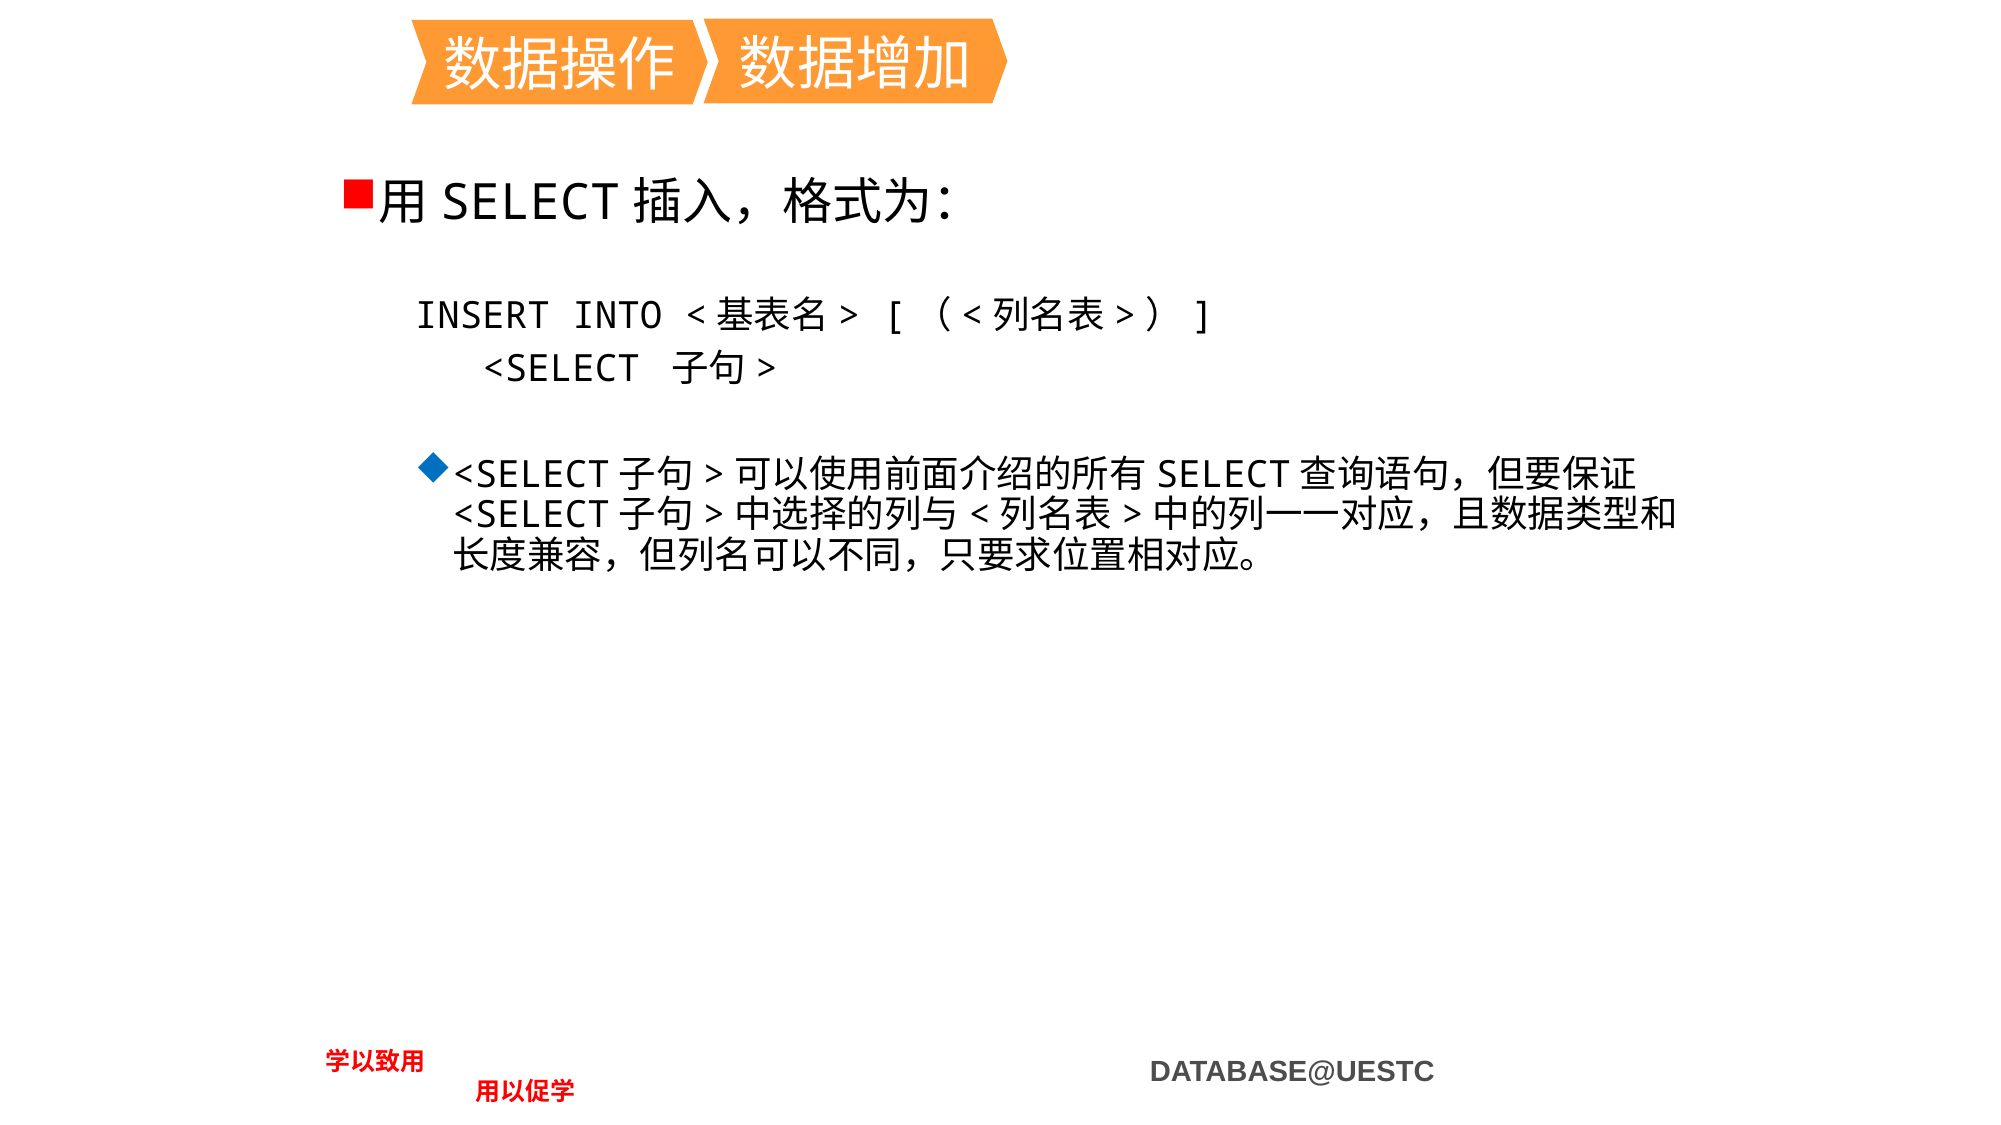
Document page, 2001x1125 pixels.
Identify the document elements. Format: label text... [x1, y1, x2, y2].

text_box 数据增加 [703, 18, 1008, 104]
text_box 学以致用 用以促学 [310, 1053, 611, 1114]
text_box 数据操作 [411, 19, 708, 105]
title [406, 0, 1675, 140]
text_box DATABASE@UESTC [1135, 1053, 1653, 1095]
list 用SELECT插入，格式为： INSERT INTO <基表名> [（<列名表>）] <SELECT 子句> <SELECT子句>可以使用前面介绍的所有SELECT查询语句，但要保证<SELECT子句>中选择的列与<列名表>中的列一一对应，且数据类型和长度兼容，但列名可以不同，只要求位置相对应。 [249, 169, 1706, 1053]
